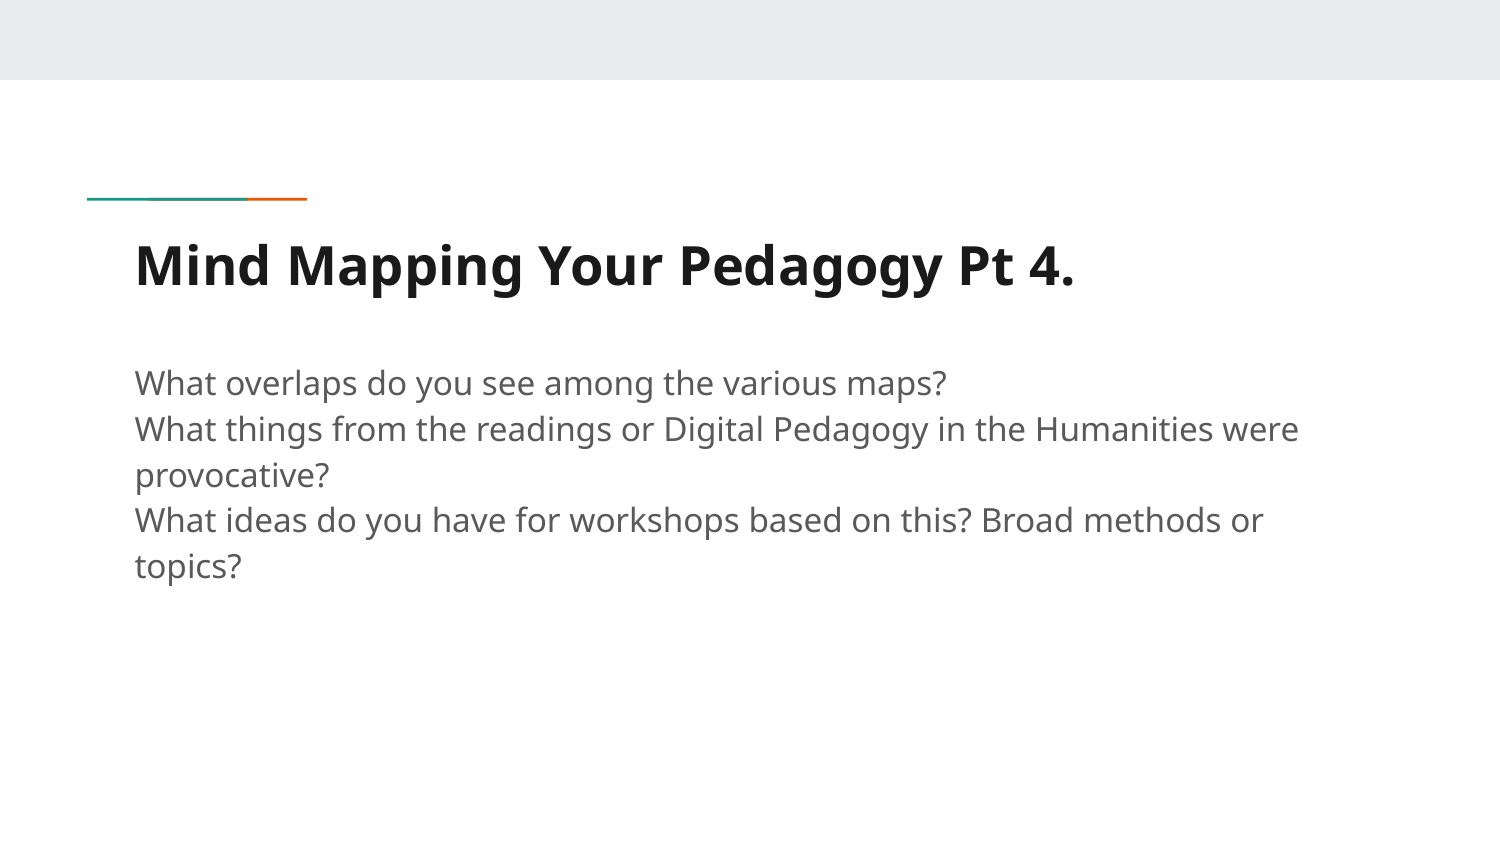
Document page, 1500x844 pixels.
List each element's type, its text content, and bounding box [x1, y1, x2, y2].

list What overlaps do you see among the various maps? What things from the readings or Digital Pedagogy in the Humanities were provocative? What ideas do you have for workshops based on this? Broad methods or topics? [119, 341, 1381, 712]
title Mind Mapping Your Pedagogy Pt 4. [119, 216, 1381, 305]
